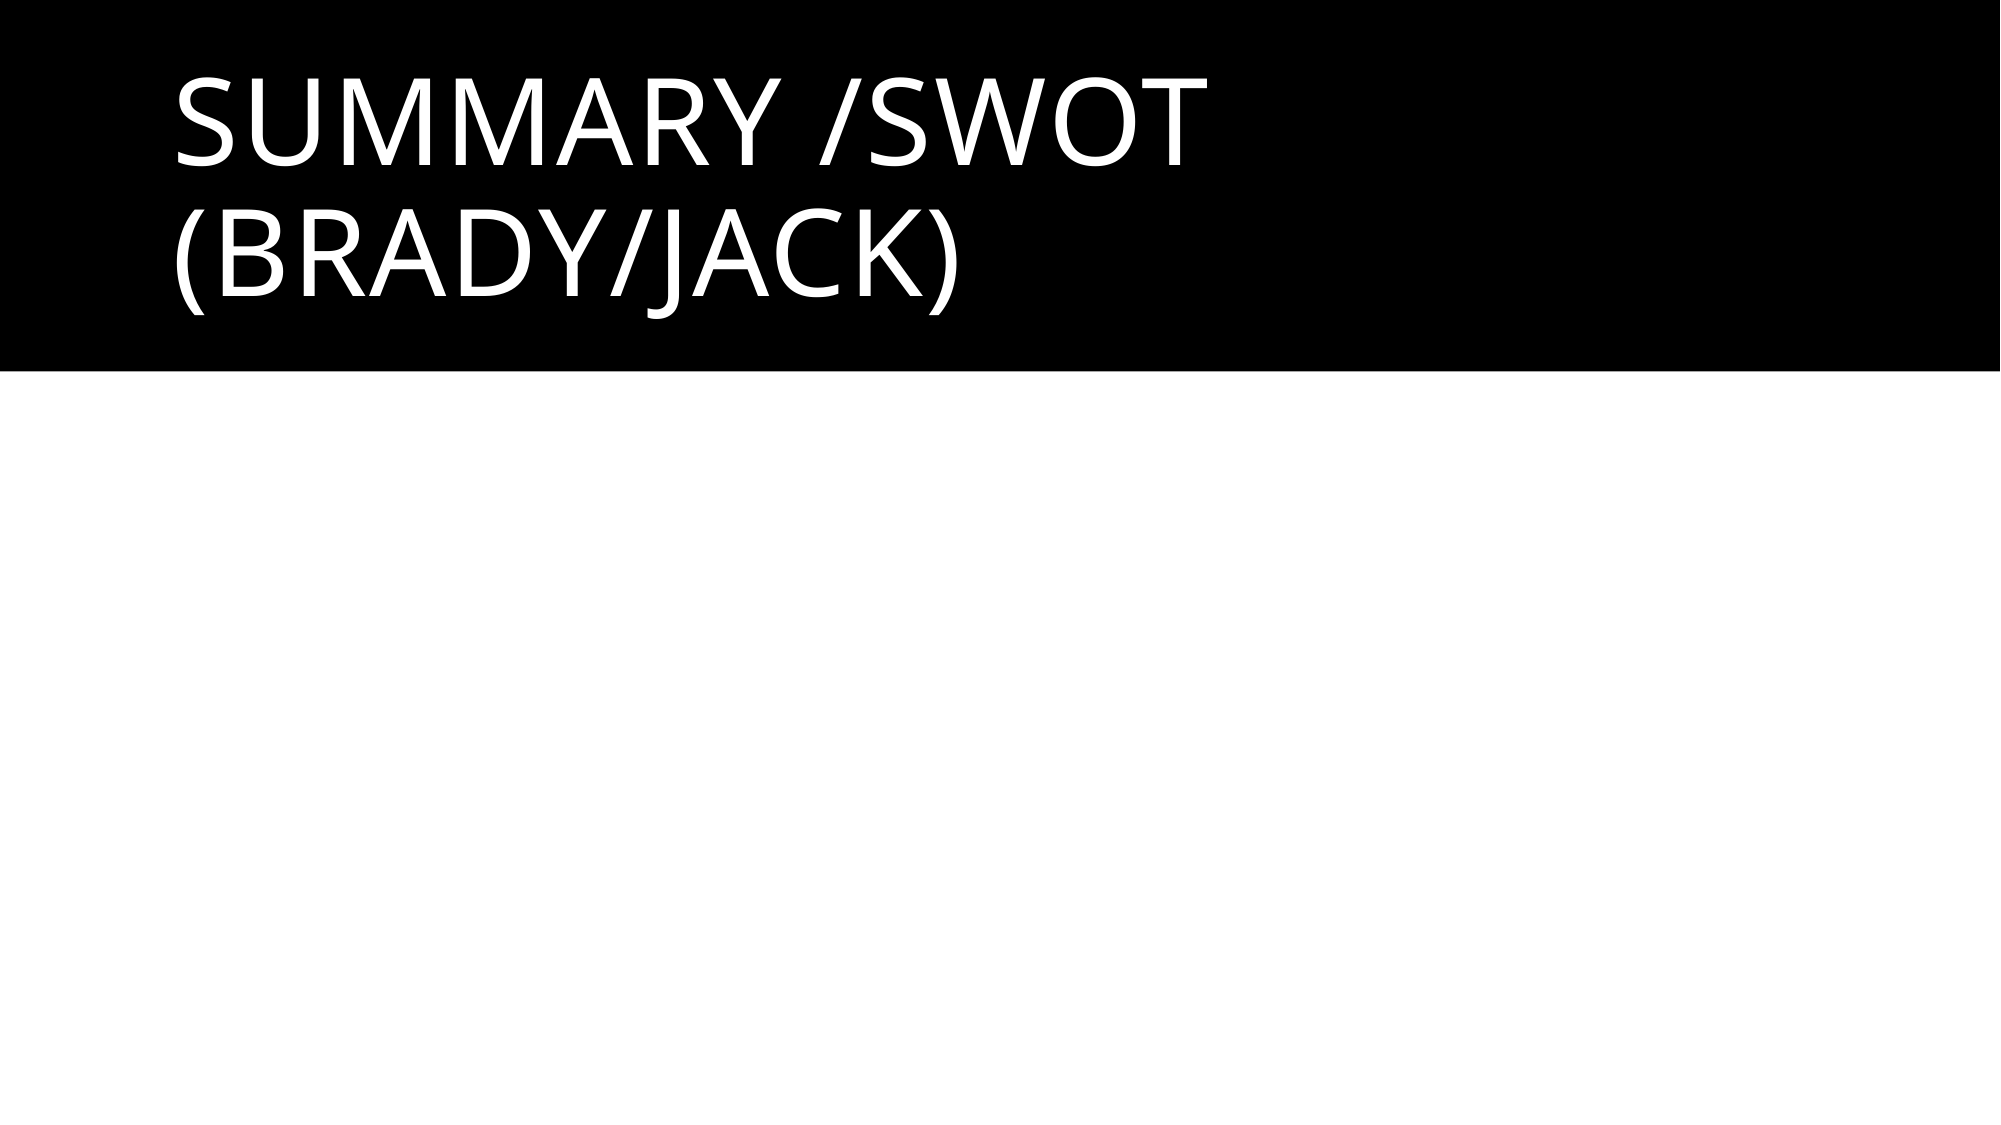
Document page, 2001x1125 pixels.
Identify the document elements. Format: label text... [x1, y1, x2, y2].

title Summary /SWOT (Brady/Jack) [157, 52, 1842, 332]
